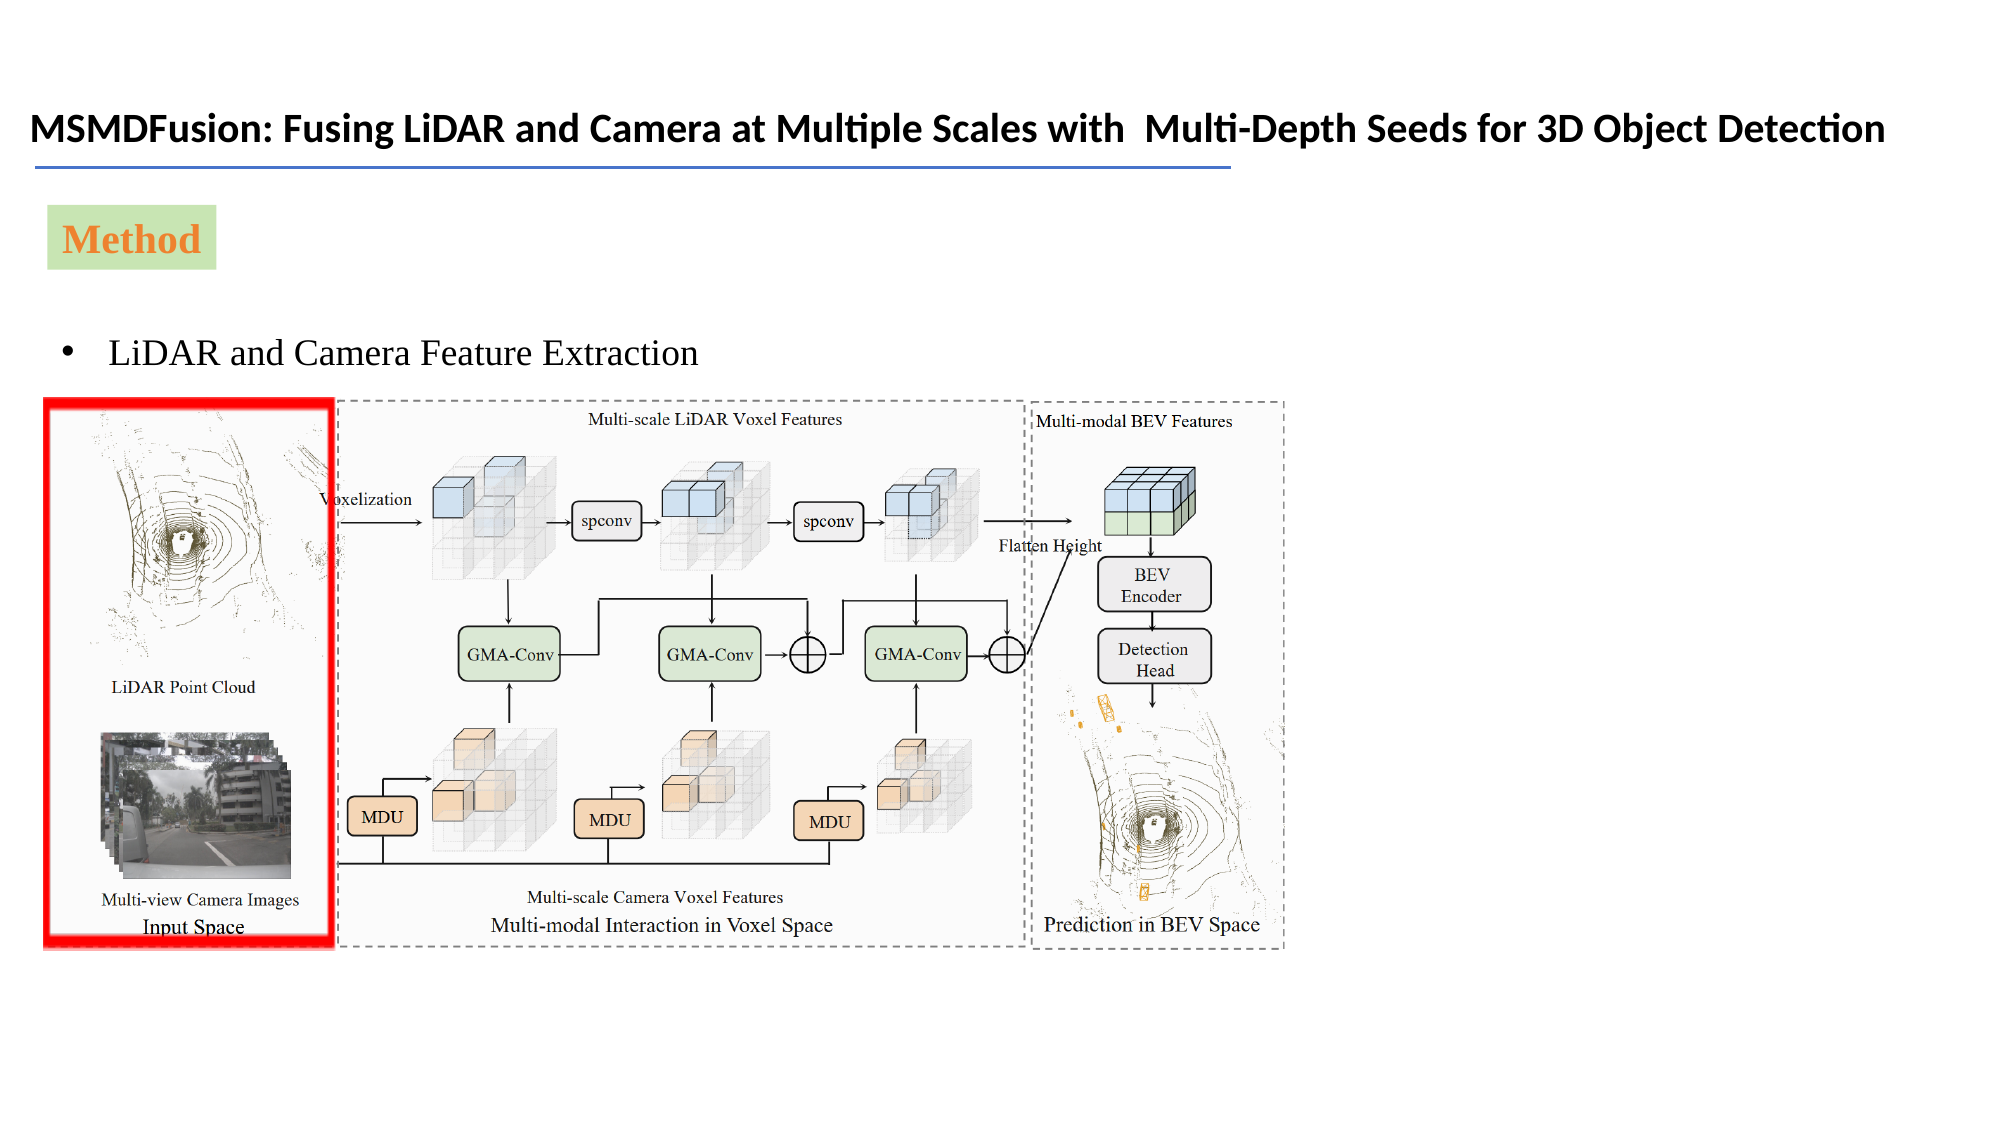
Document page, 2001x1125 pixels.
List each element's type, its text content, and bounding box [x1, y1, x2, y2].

text_box Method [46, 204, 218, 271]
text_box MSMDFusion: Fusing LiDAR and Camera at Multiple Scales with Multi-Depth Seeds for 3D Object Detection [14, 93, 1986, 158]
text_box LiDAR and Camera Feature Extraction [46, 320, 1057, 381]
picture [42, 396, 1286, 951]
